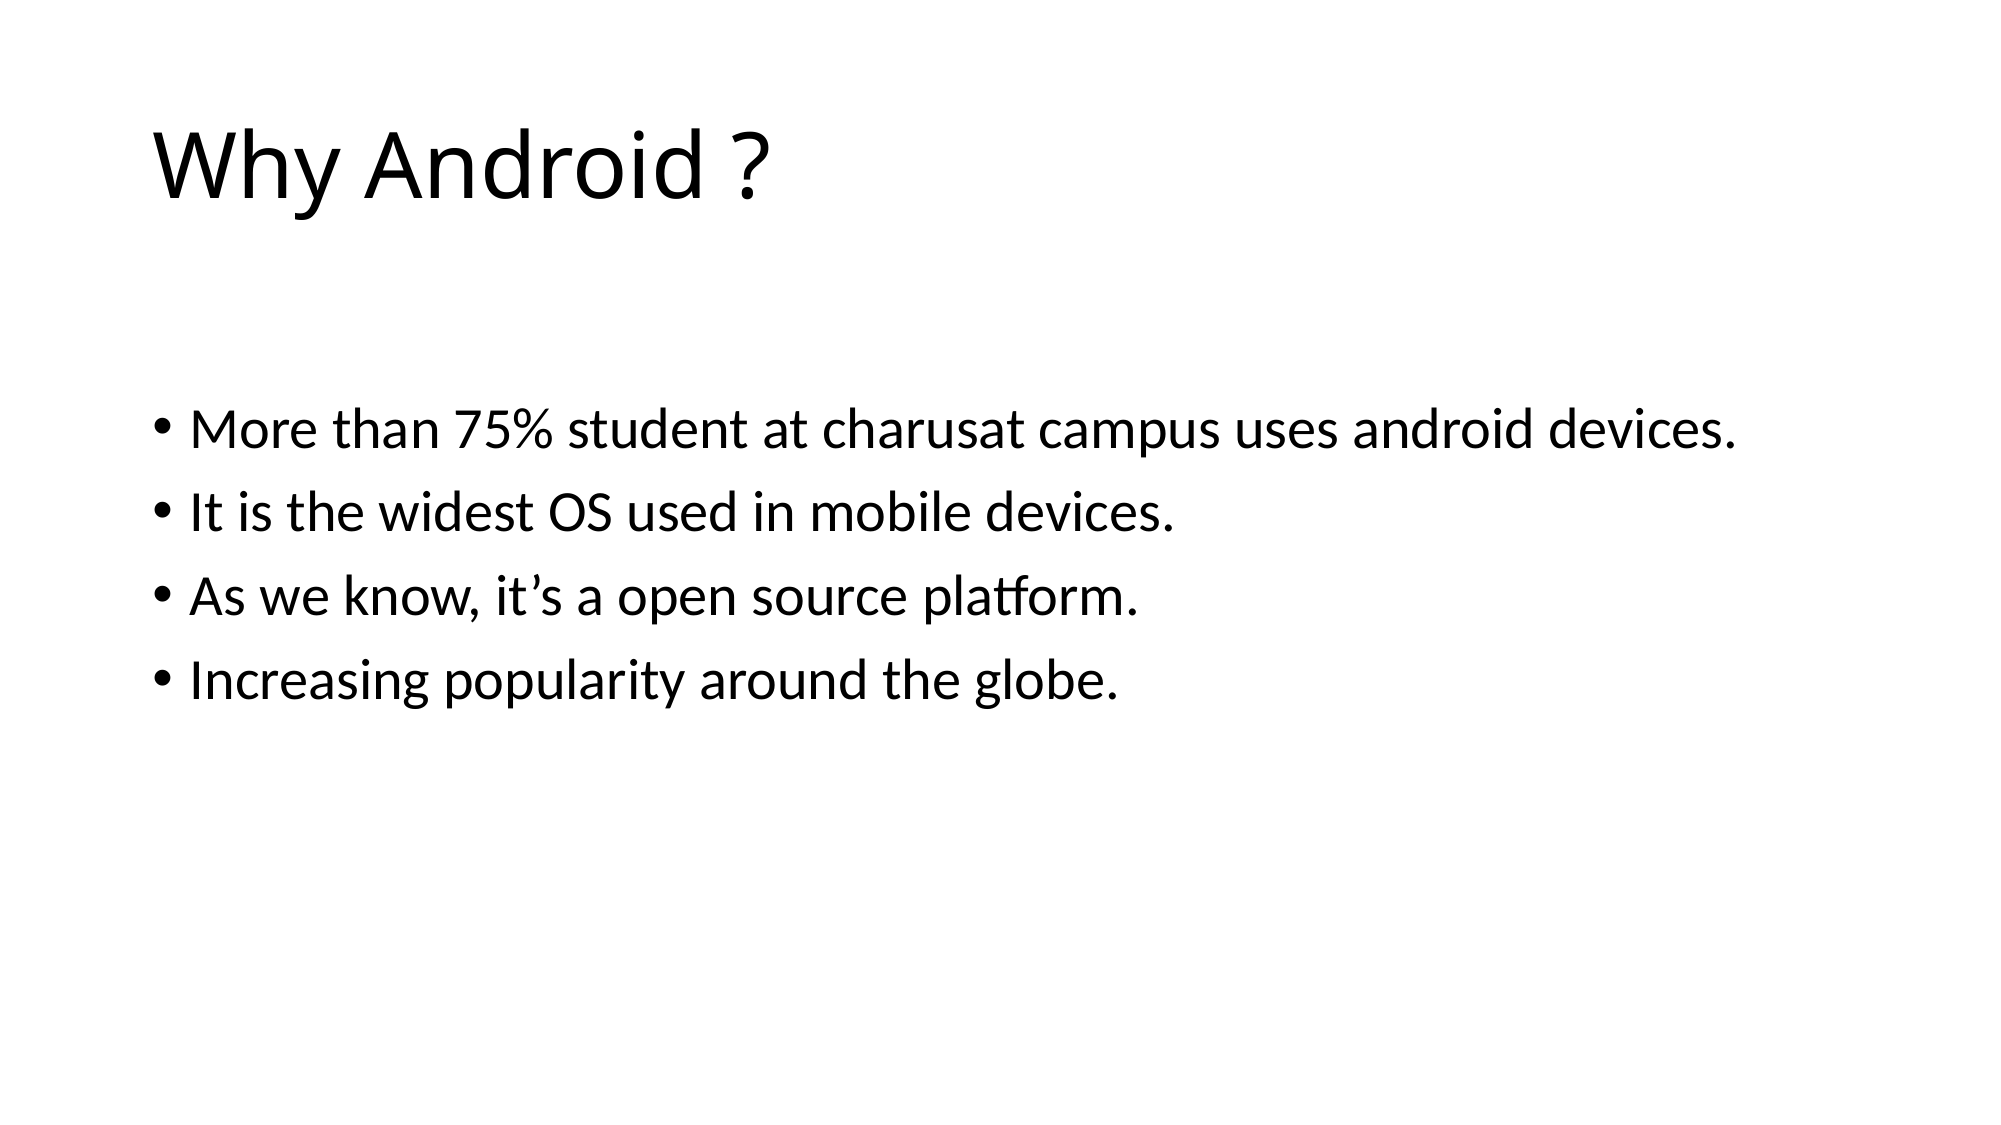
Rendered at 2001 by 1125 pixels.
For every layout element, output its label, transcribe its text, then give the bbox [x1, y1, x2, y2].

list More than 75% student at charusat campus uses android devices. It is the widest OS used in mobile devices. As we know, it’s a open source platform. Increasing popularity around the globe. [137, 299, 1863, 1014]
title Why Android ? [137, 59, 1863, 278]
